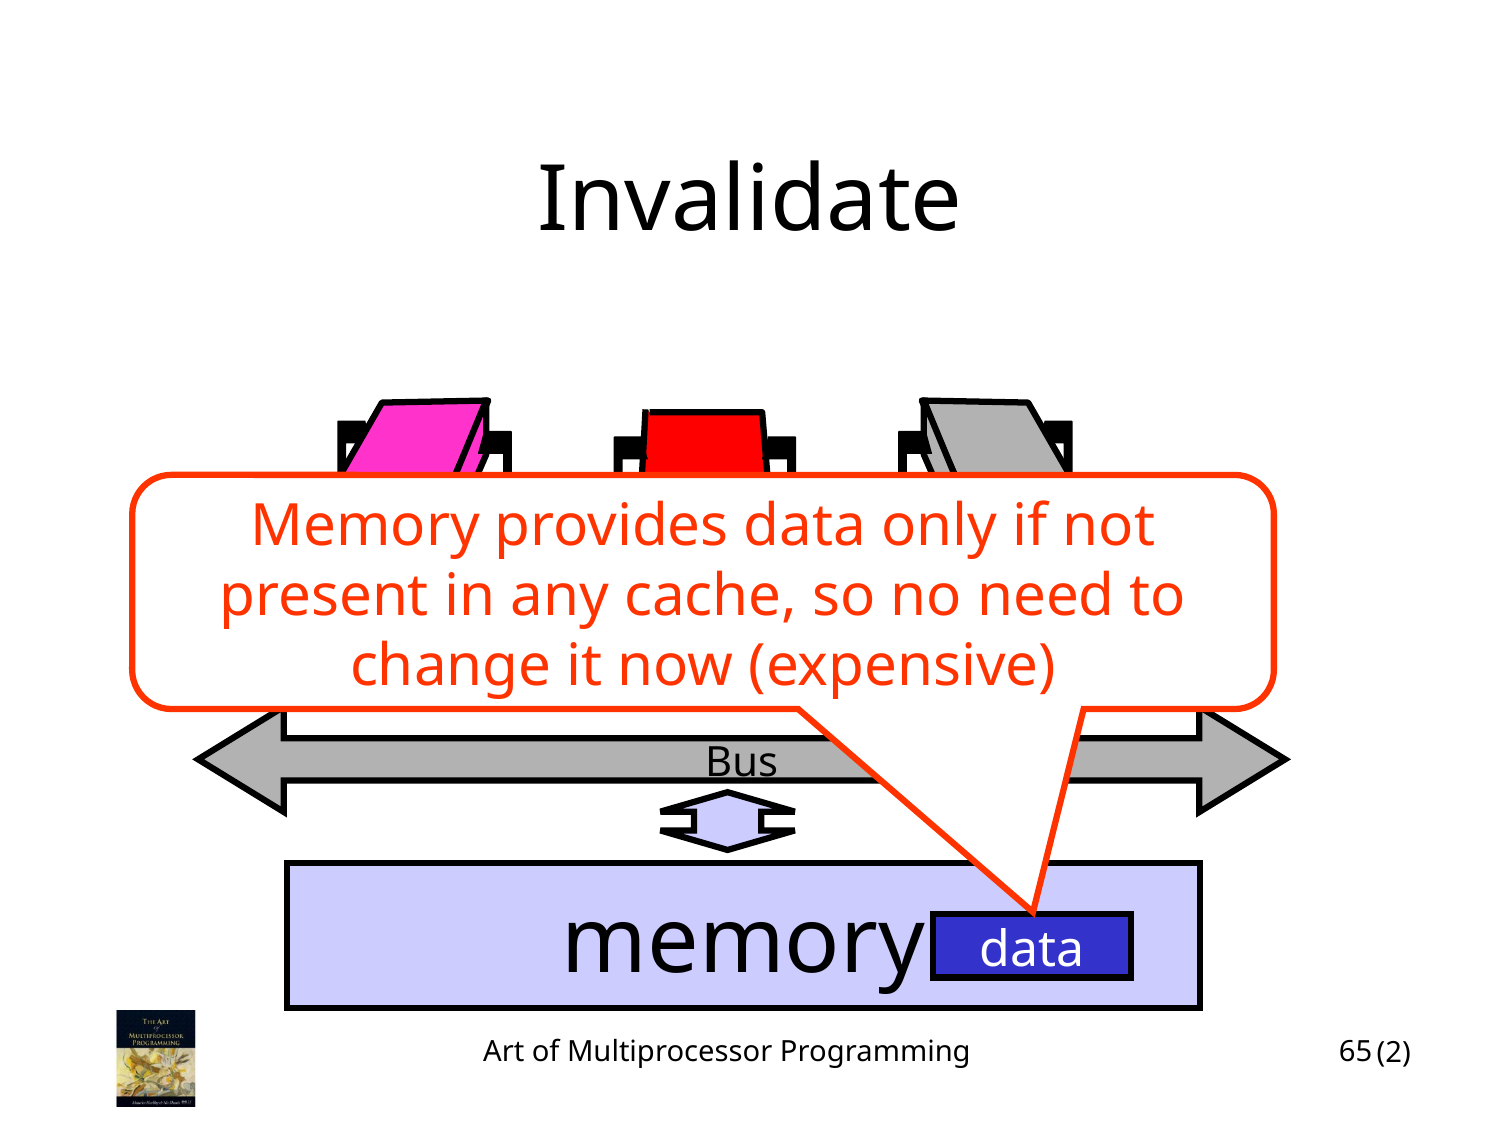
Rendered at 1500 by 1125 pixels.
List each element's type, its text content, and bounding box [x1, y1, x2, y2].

picture [107, 1010, 204, 1107]
text_box Bus [198, 710, 880, 812]
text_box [288, 400, 512, 612]
text_box data [933, 914, 1131, 978]
text_box (2) [1361, 1025, 1426, 1076]
text_box Bus [1066, 710, 1286, 812]
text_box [898, 400, 1123, 612]
text_box Memory provides data only if not present in any cache, so no need to change it now (expensive) [132, 474, 1274, 913]
footer Art of Multiprocessor Programming [433, 1024, 1022, 1101]
title Invalidate [112, 99, 1388, 288]
text_box memory [286, 863, 1200, 1008]
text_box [611, 409, 798, 603]
text_box [660, 792, 795, 850]
slide_number 65 [1074, 1024, 1388, 1101]
